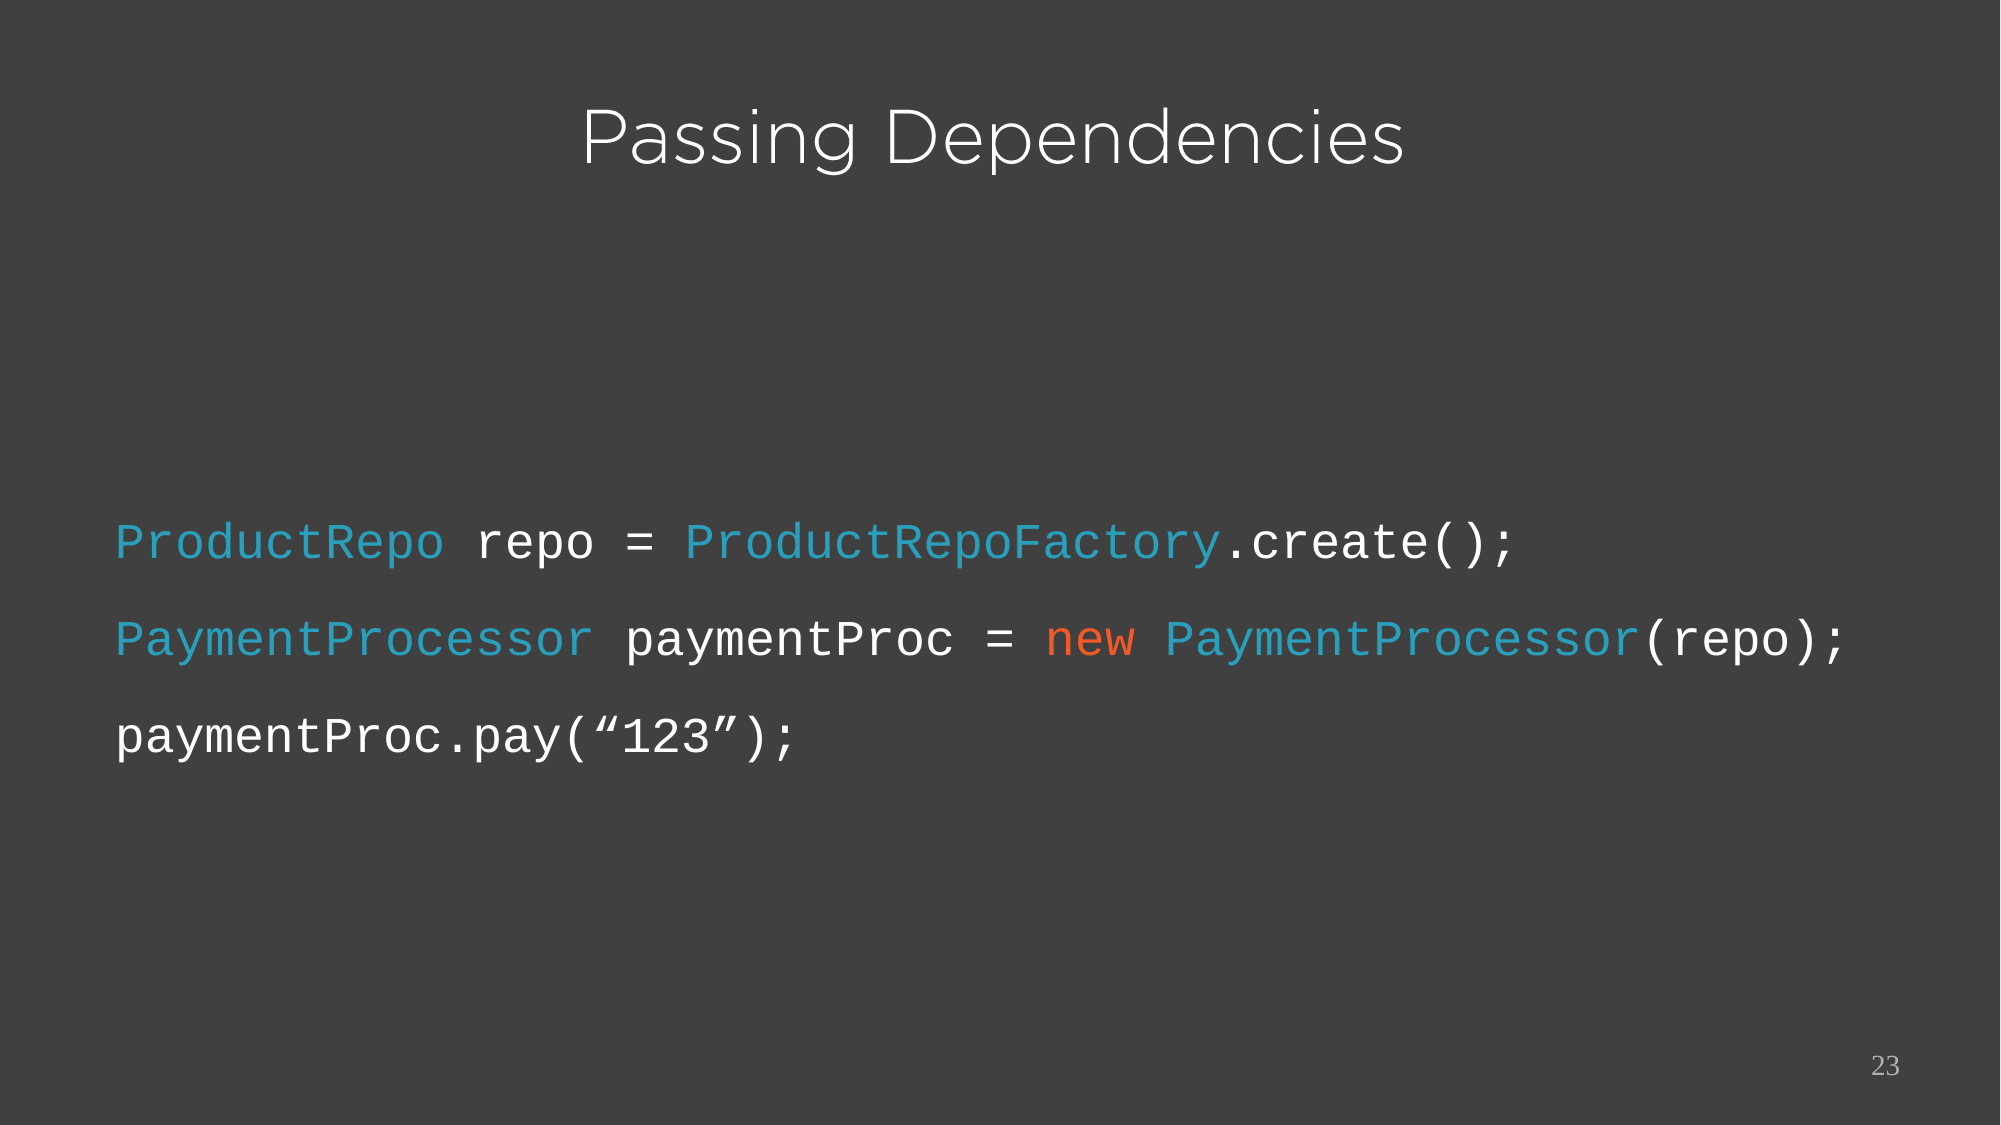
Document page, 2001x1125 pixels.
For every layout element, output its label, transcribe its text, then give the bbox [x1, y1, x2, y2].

picture [579, 89, 1448, 181]
title ProductRepo repo = ProductRepoFactory.create(); PaymentProcessor paymentProc = new PaymentProcessor(repo); paymentProc.pay(“123”); [112, 506, 1856, 763]
slide_number 23 [1440, 1046, 1900, 1103]
